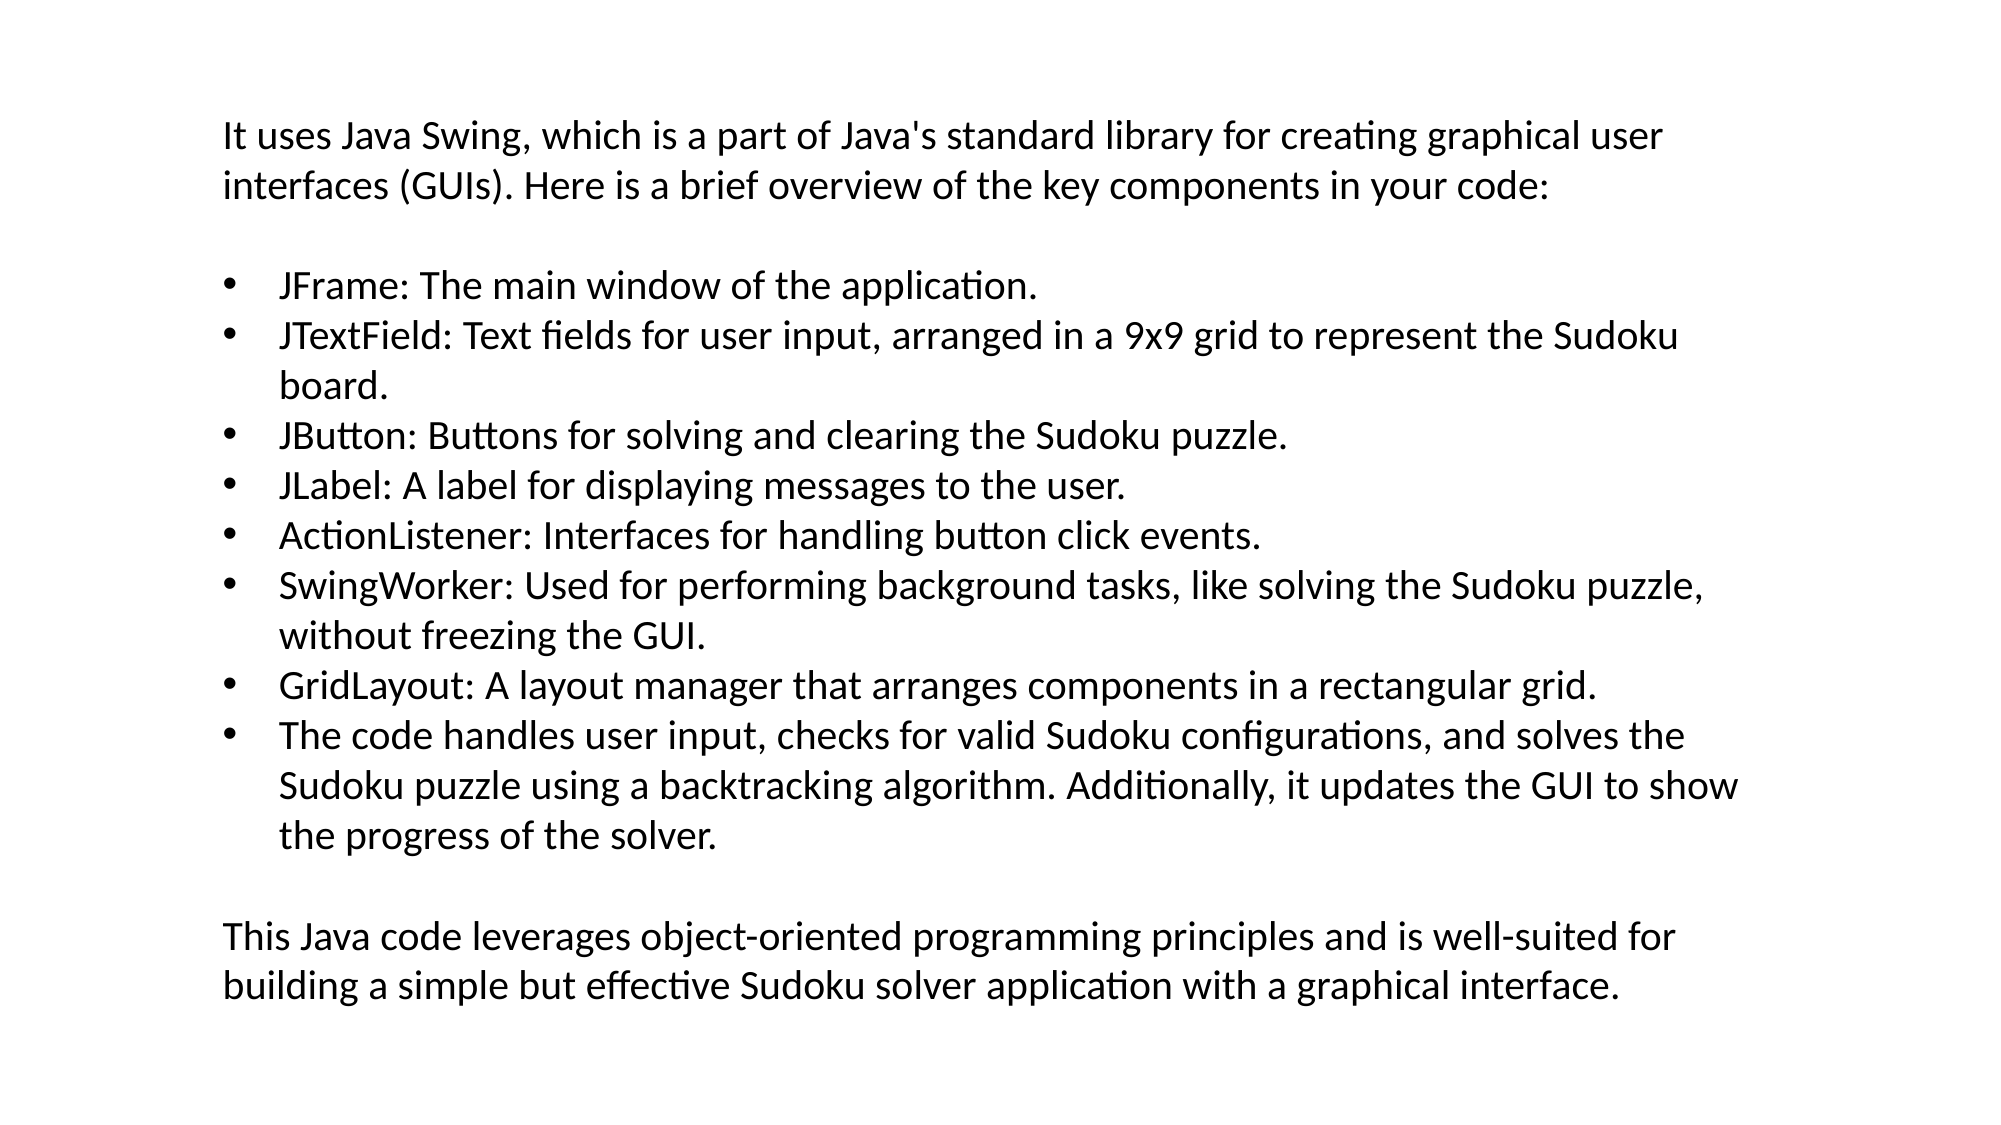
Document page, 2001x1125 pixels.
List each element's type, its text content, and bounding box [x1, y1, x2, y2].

text_box It uses Java Swing, which is a part of Java's standard library for creating graphical user interfaces (GUIs). Here is a brief overview of the key components in your code: JFrame: The main window of the application. JTextField: Text fields for user input, arranged in a 9x9 grid to represent the Sudoku board. JButton: Buttons for solving and clearing the Sudoku puzzle. JLabel: A label for displaying messages to the user. ActionListener: Interfaces for handling button click events. SwingWorker: Used for performing background tasks, like solving the Sudoku puzzle, without freezing the GUI. GridLayout: A layout manager that arranges components in a rectangular grid. The code handles user input, checks for valid Sudoku configurations, and solves the Sudoku puzzle using a backtracking algorithm. Additionally, it updates the GUI to show the progress of the solver. This Java code leverages object-oriented programming principles and is well-suited for building a simple but effective Sudoku solver application with a graphical interface. [207, 100, 1792, 1066]
